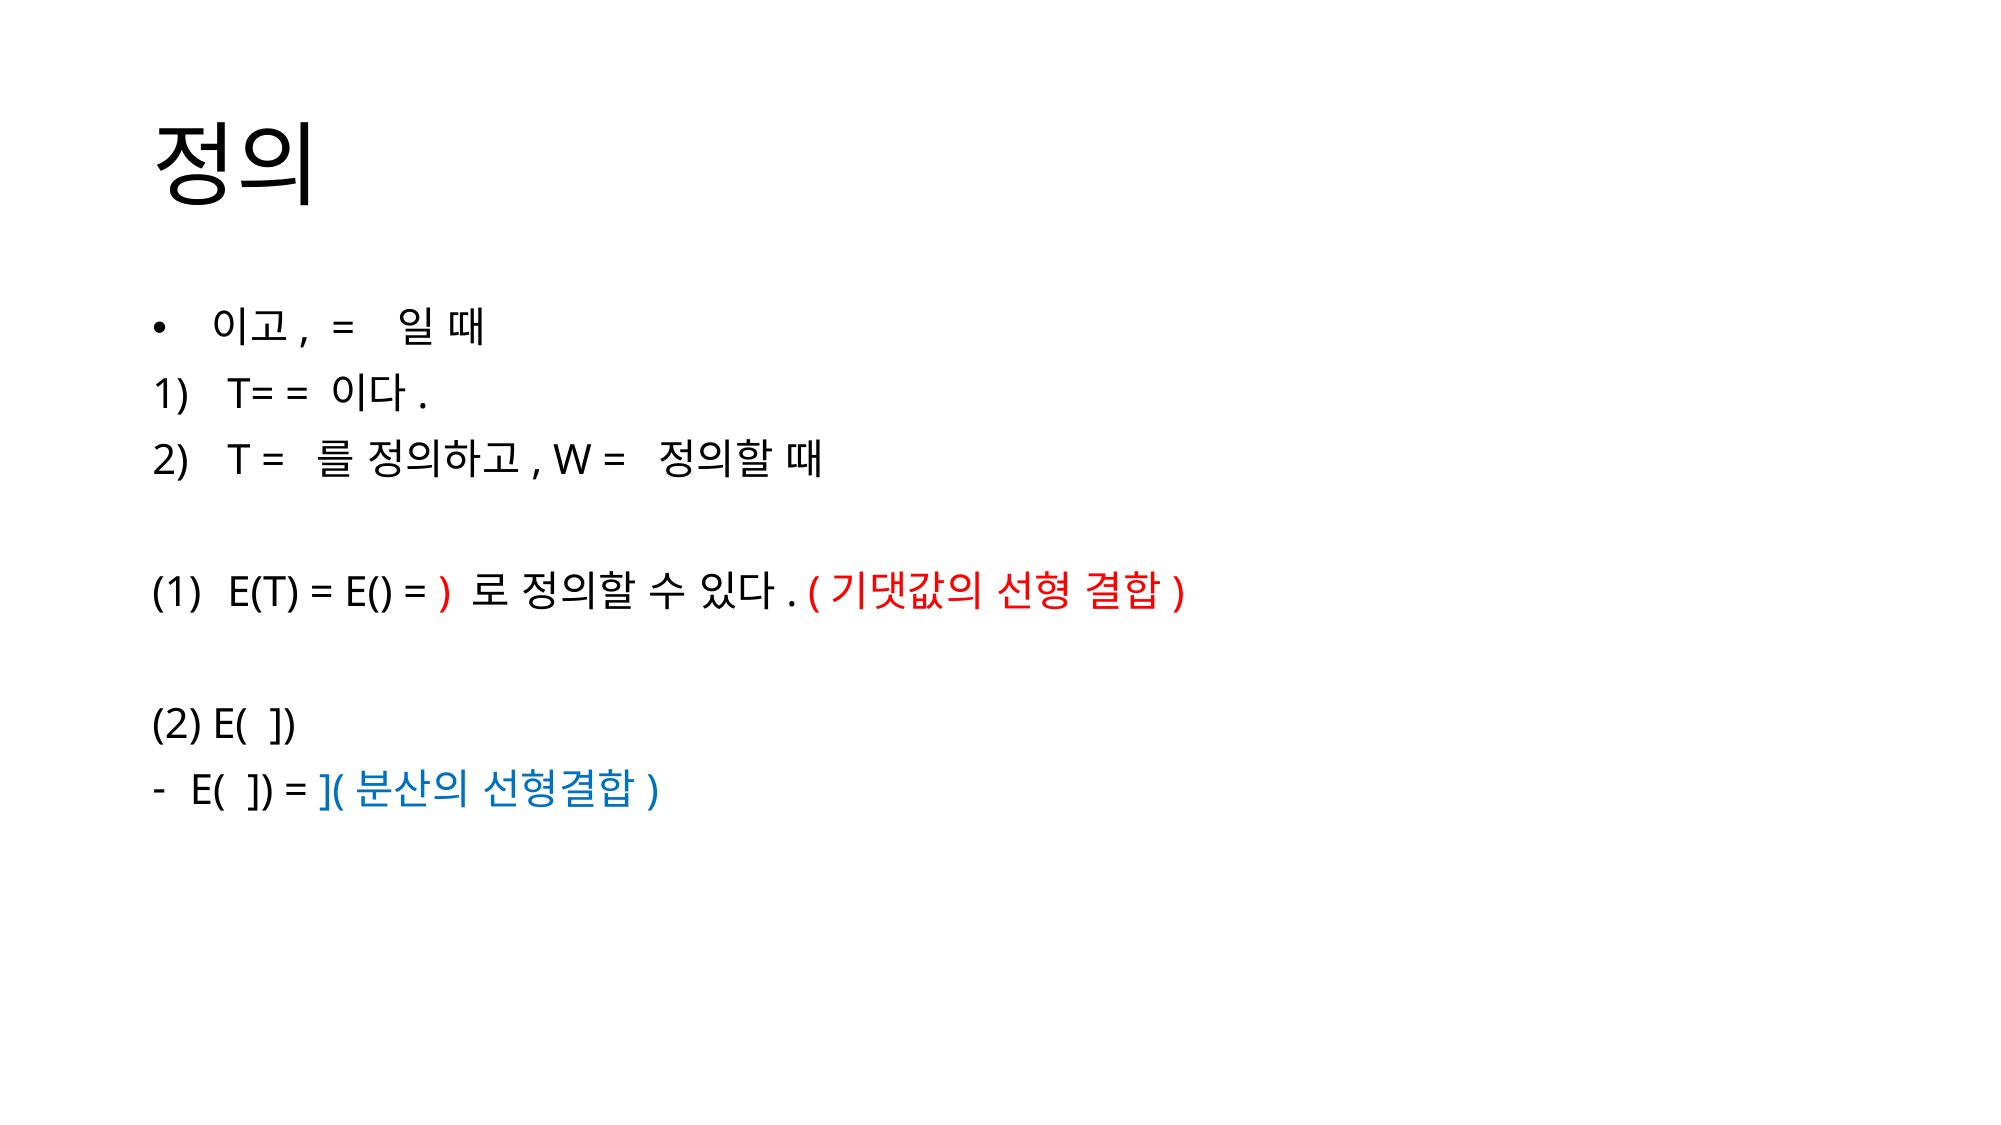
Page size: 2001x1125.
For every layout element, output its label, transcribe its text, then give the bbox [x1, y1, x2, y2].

title 정의 [137, 59, 1863, 278]
